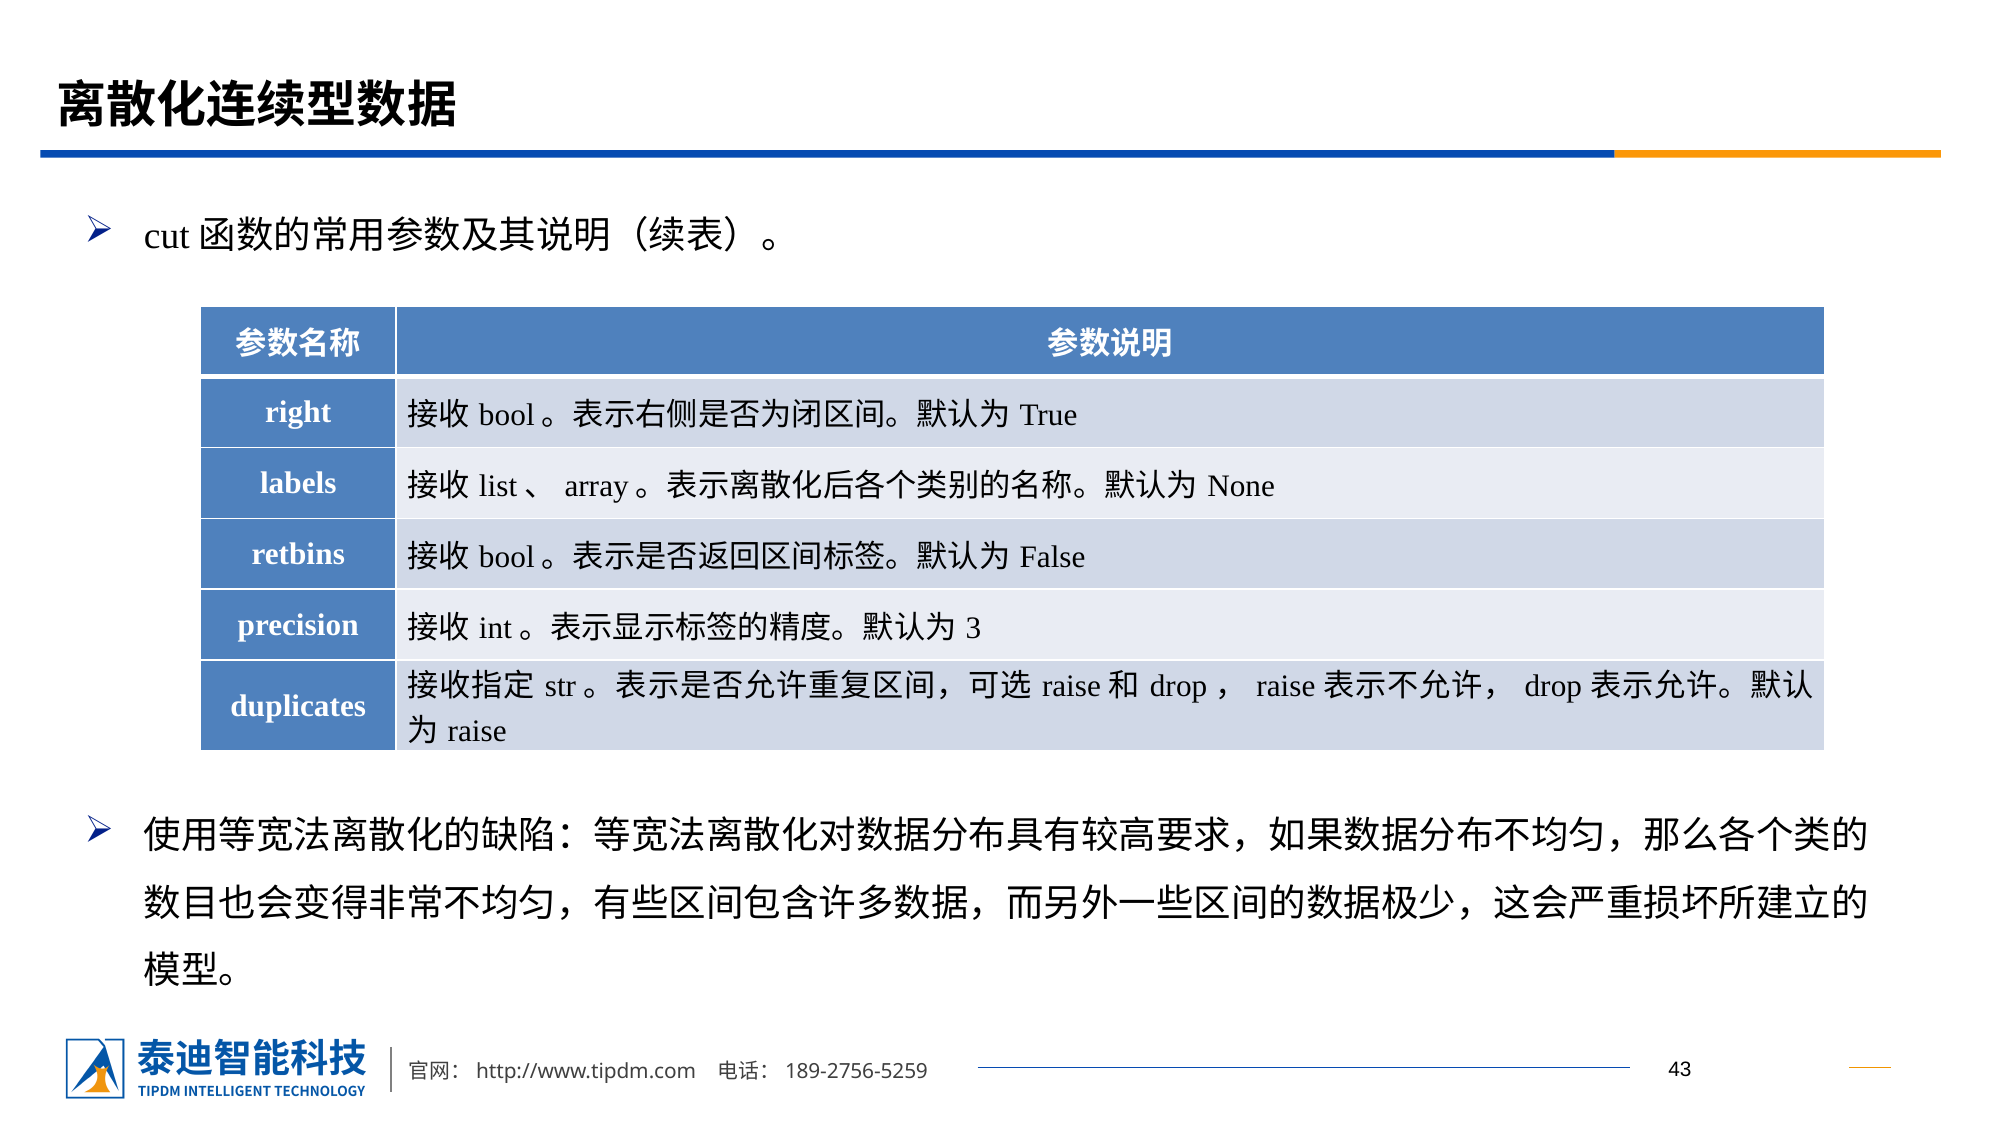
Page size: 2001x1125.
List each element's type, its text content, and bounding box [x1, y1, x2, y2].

table_cell 接收bool。表示是否返回区间标签。默认为False [397, 519, 1824, 588]
table_cell 接收bool。表示右侧是否为闭区间。默认为True [397, 379, 1824, 447]
table_cell 接收指定str。表示是否允许重复区间，可选raise和drop，raise表示不允许，drop表示允许。默认为raise [397, 661, 1824, 750]
list cut函数的常用参数及其说明（续表）。 使用等宽法离散化的缺陷：等宽法离散化对数据分布具有较高要求，如果数据分布不均匀，那么各个类的数目也会变得非常不均匀，有些区间包含许多数据，而另外一些区间的数据极少，这会严重损坏所建立的模型。 [69, 181, 1892, 1010]
picture [52, 1028, 378, 1107]
table_cell duplicates [201, 661, 395, 750]
table_cell right [201, 379, 395, 447]
table_cell labels [201, 448, 395, 518]
table_cell precision [201, 590, 395, 659]
table_cell 接收list、array。表示离散化后各个类别的名称。默认为None [397, 448, 1824, 518]
table_cell 接收int。表示显示标签的精度。默认为3 [397, 590, 1824, 659]
table_header 参数说明 [397, 307, 1824, 374]
table_header 参数名称 [201, 307, 395, 374]
title 离散化连续型数据 [41, 58, 1842, 146]
table_cell retbins [201, 519, 395, 588]
